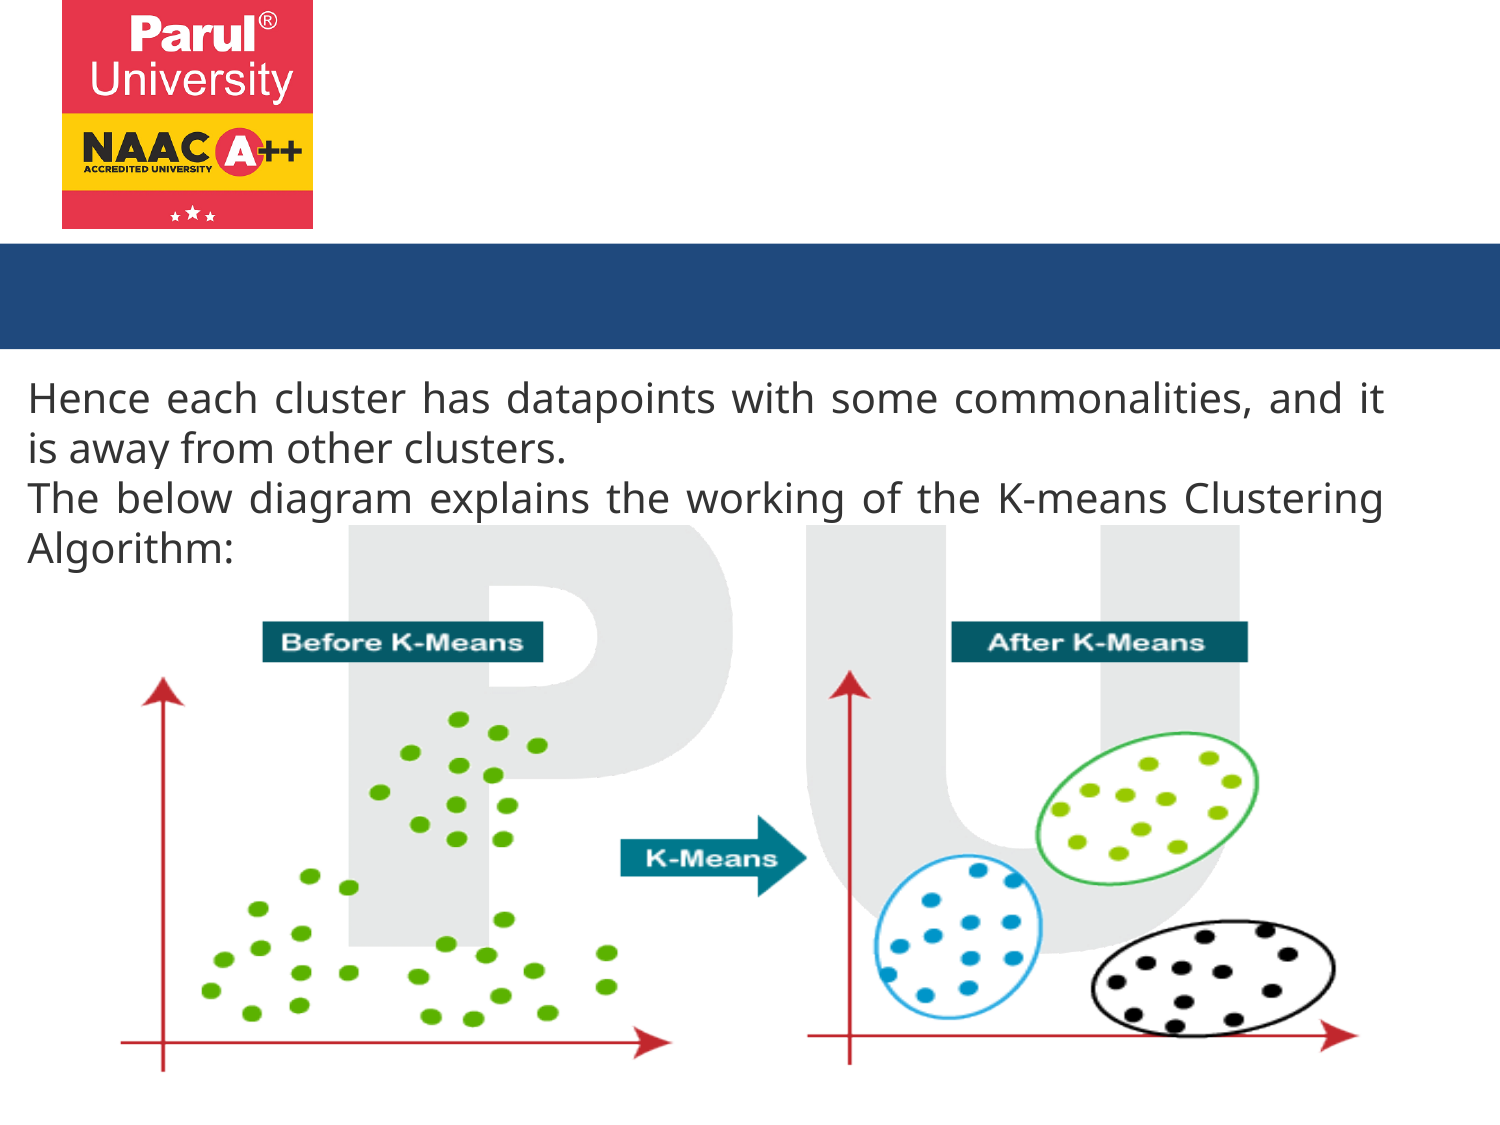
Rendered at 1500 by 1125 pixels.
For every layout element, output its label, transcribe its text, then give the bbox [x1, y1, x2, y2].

text_box [0, 243, 1500, 350]
text_box Hence each cluster has datapoints with some commonalities, and it is away from other clusters. The below diagram explains the working of the K-means Clustering Algorithm: [12, 363, 1400, 579]
picture [62, 0, 313, 230]
picture [112, 493, 1376, 1088]
text_box [31, 276, 1469, 368]
